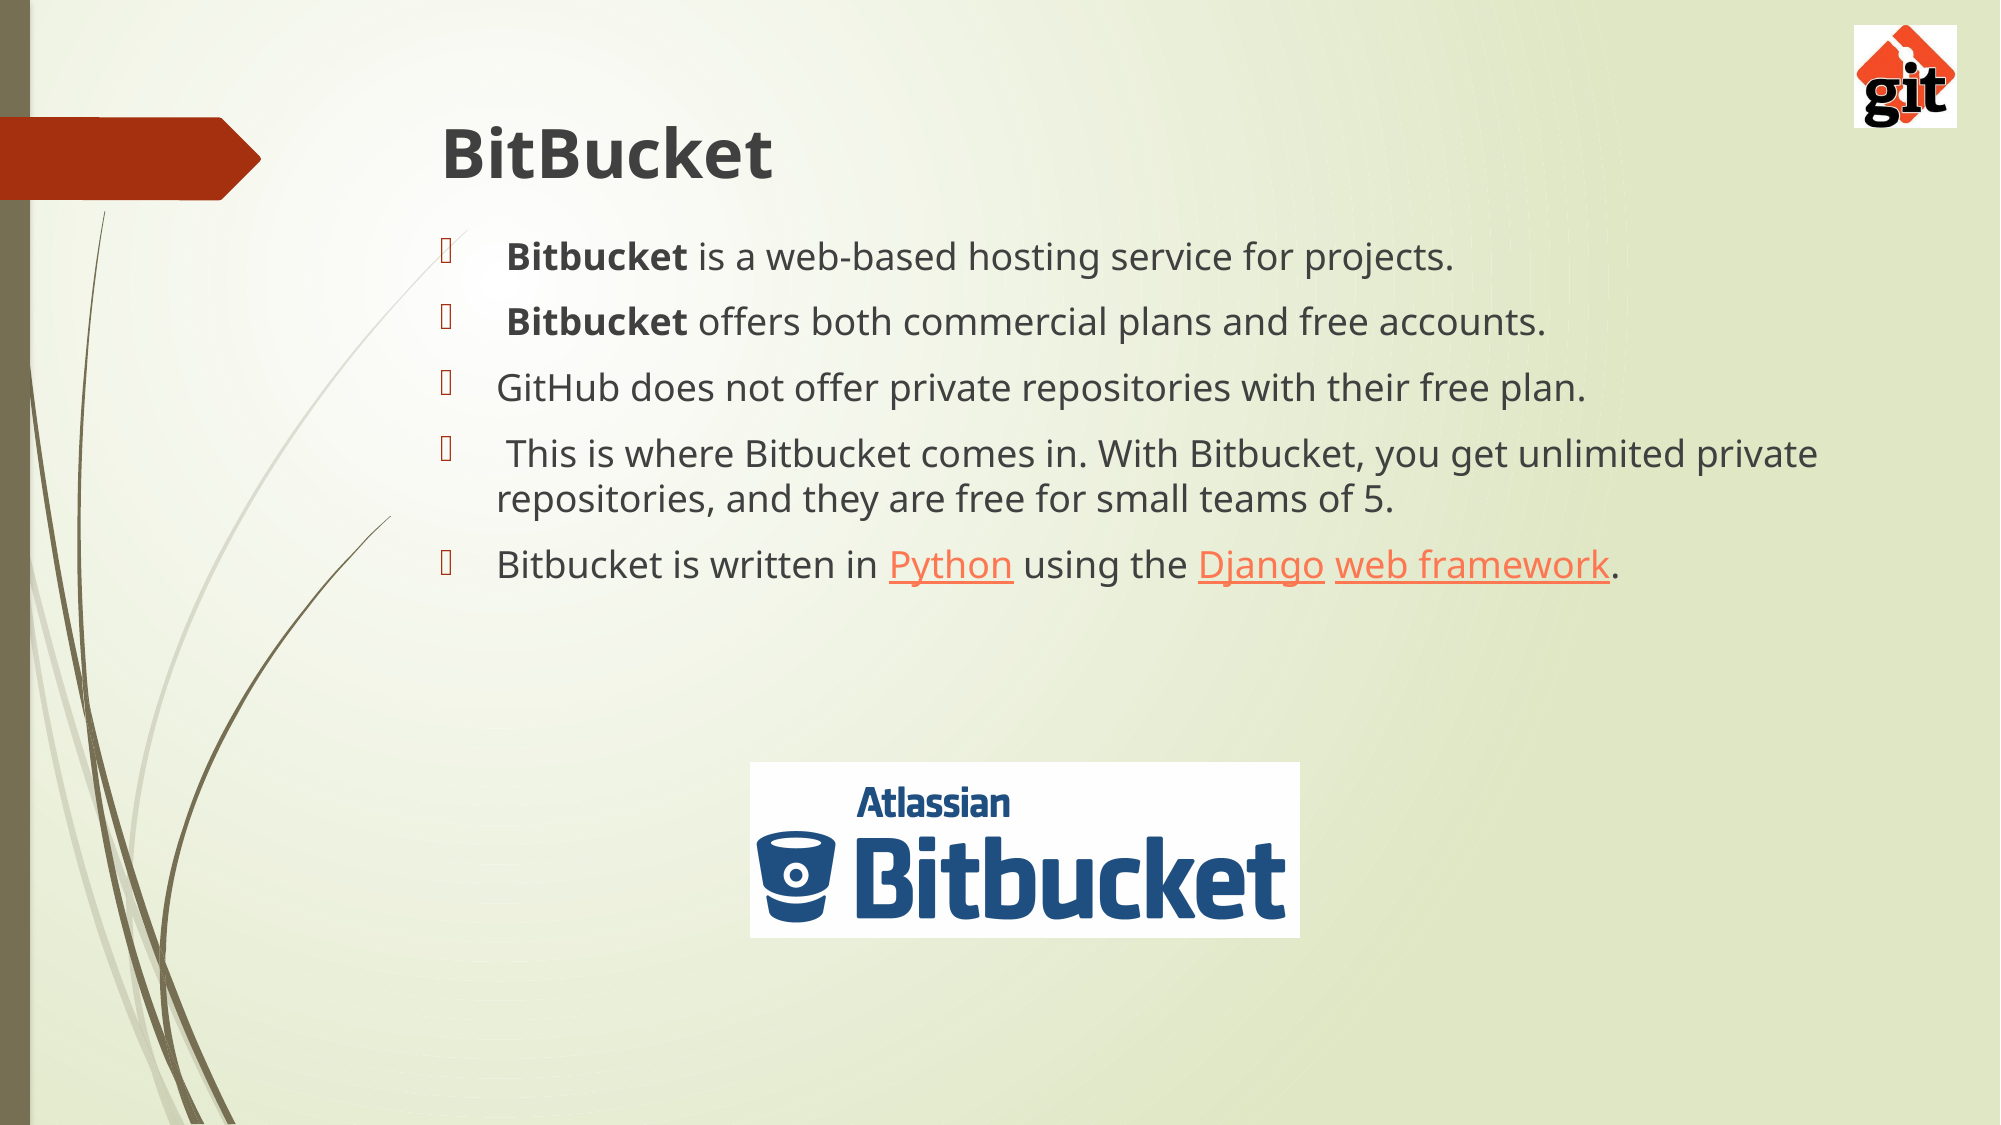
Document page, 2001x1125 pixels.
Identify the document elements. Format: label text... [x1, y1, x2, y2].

picture [749, 762, 1301, 938]
picture [1854, 25, 1958, 129]
list Bitbucket is a web-based hosting service for projects. Bitbucket offers both commercial plans and free accounts. GitHub does not offer private repositories with their free plan. This is where Bitbucket comes in. With Bitbucket, you get unlimited private repositories, and they are free for small teams of 5. Bitbucket is written in Python using the Django web framework. [424, 224, 1888, 970]
title BitBucket [425, 102, 1888, 200]
